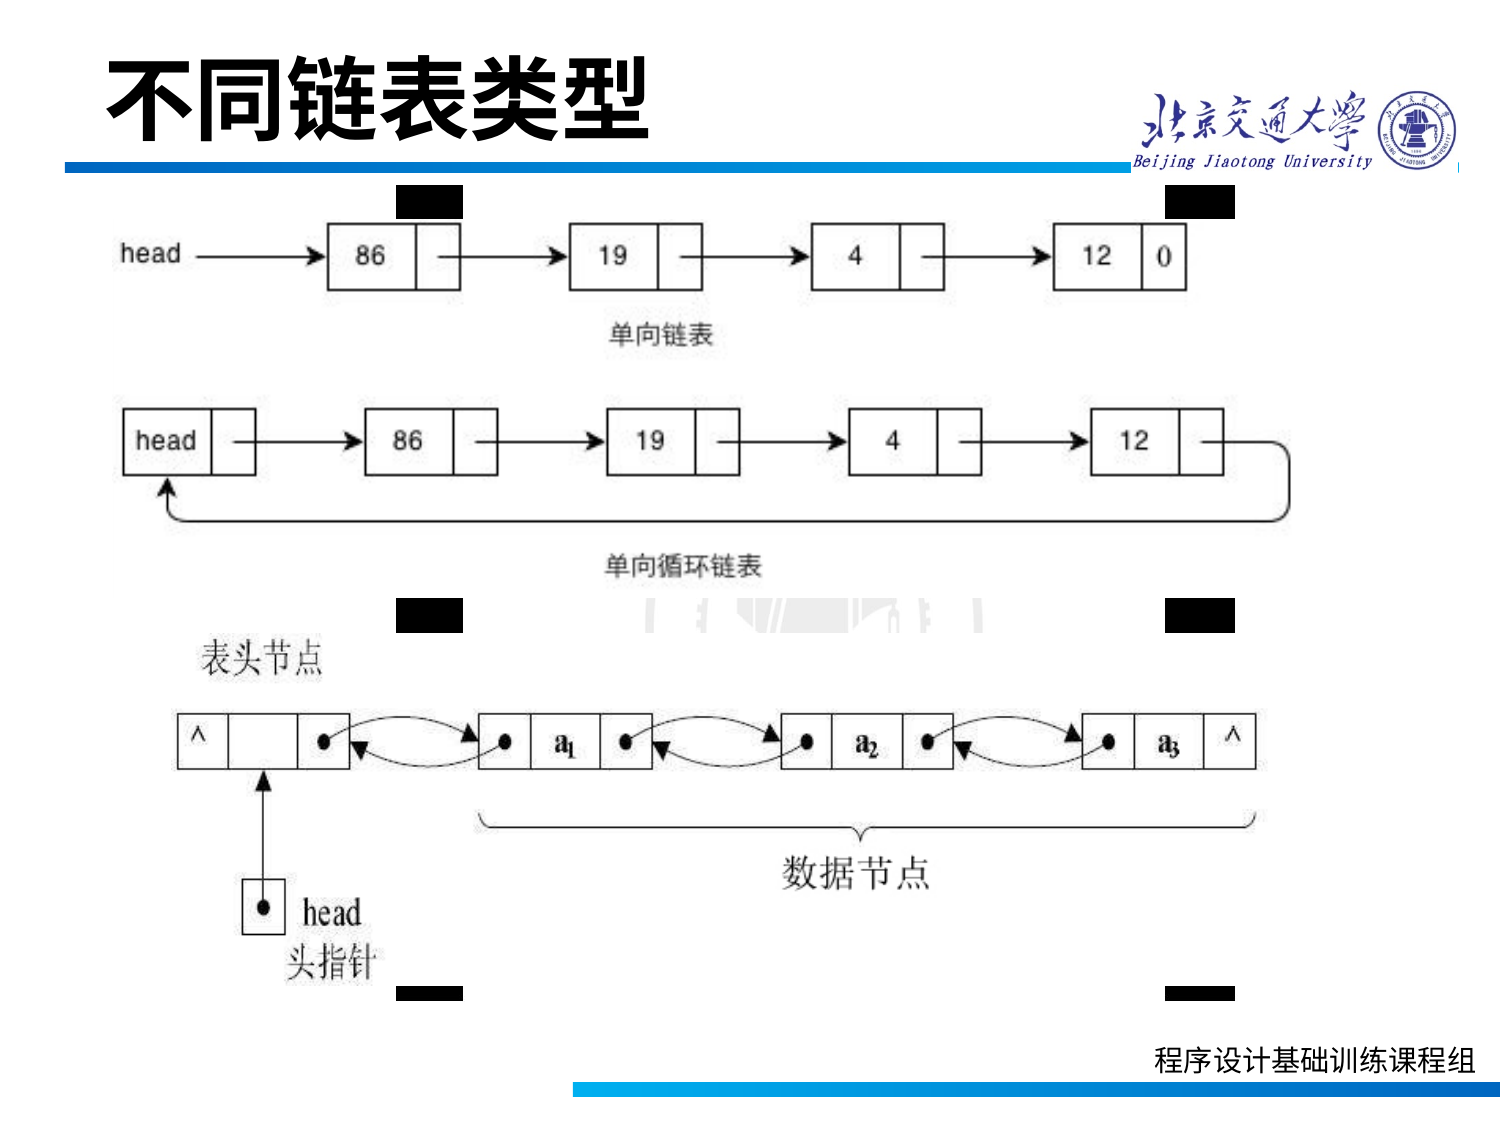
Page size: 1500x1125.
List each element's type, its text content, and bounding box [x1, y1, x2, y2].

text_box 程序设计基础训练课程组 [1139, 1034, 1495, 1085]
text_box 不同链表类型 [88, 34, 1093, 160]
picture [111, 219, 1325, 599]
picture [1131, 83, 1458, 173]
picture [170, 633, 1282, 987]
